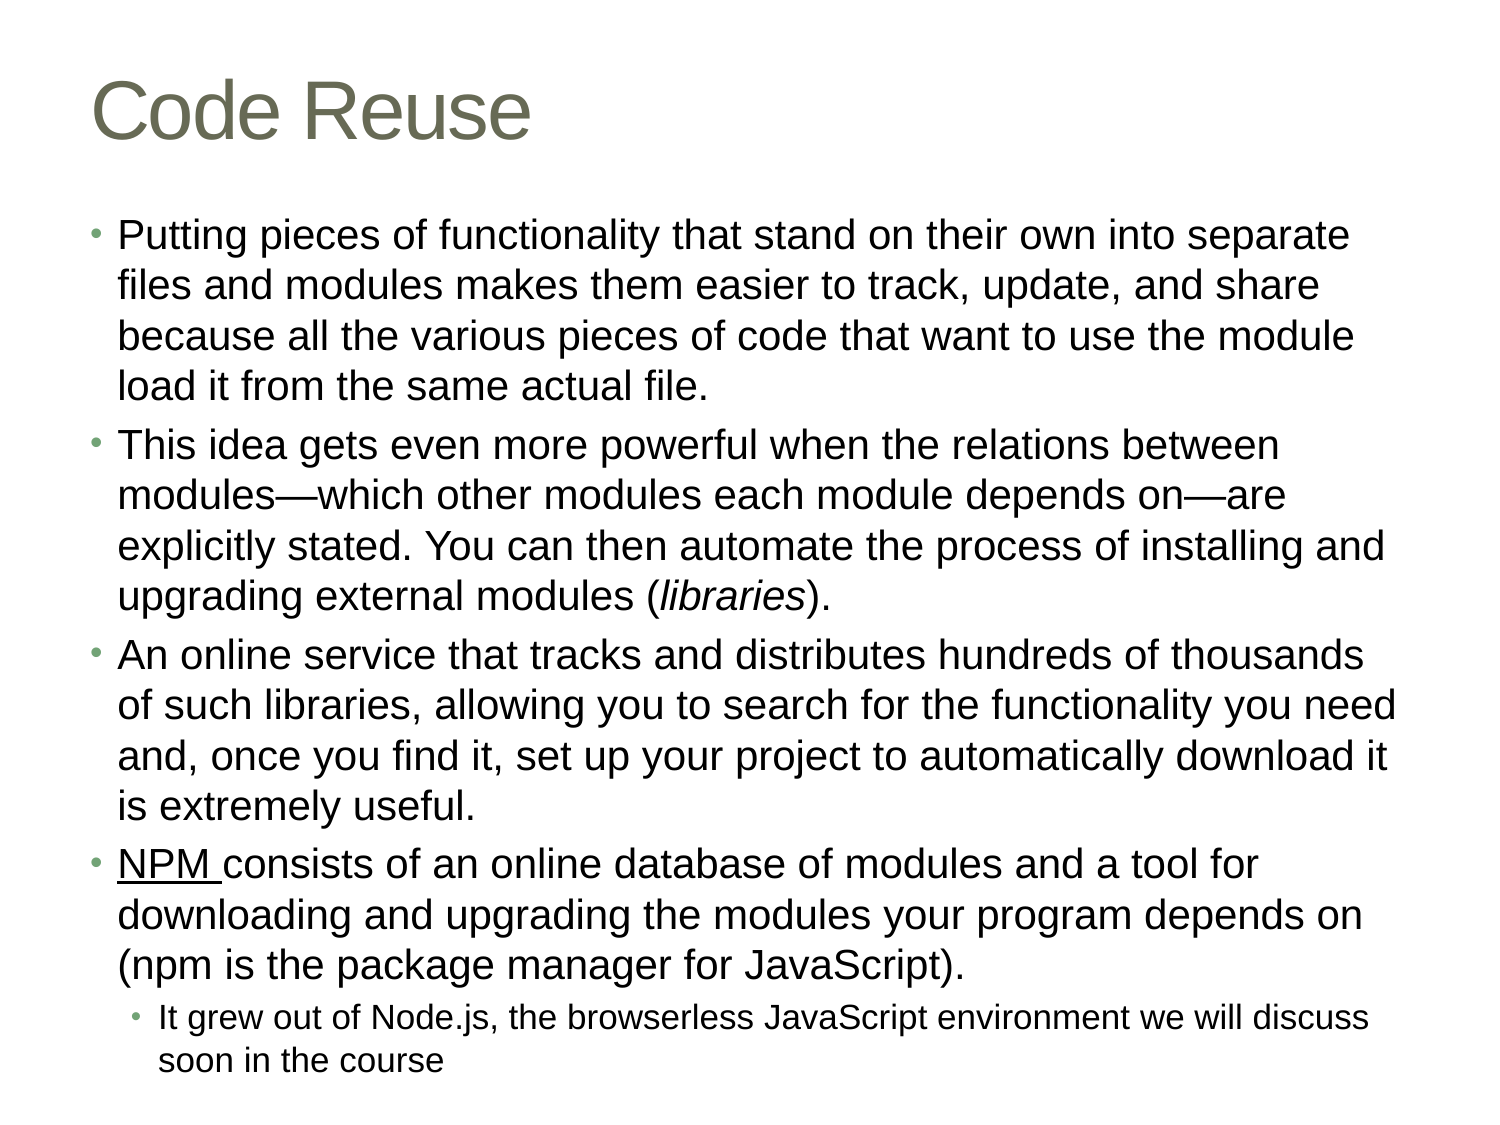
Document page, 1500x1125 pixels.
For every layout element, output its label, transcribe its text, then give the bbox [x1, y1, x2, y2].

list Putting pieces of functionality that stand on their own into separate files and modules makes them easier to track, update, and share because all the various pieces of code that want to use the module load it from the same actual file. This idea gets even more powerful when the relations between modules—which other modules each module depends on—are explicitly stated. You can then automate the process of installing and upgrading external modules (libraries). An online service that tracks and distributes hundreds of thousands of such libraries, allowing you to search for the functionality you need and, once you find it, set up your project to automatically download it is extremely useful. NPM consists of an online database of modules and a tool for downloading and upgrading the modules your program depends on (npm is the package manager for JavaScript). It grew out of Node.js, the browserless JavaScript environment we will discuss soon in the course [75, 200, 1425, 1088]
title Code Reuse [75, 24, 1425, 188]
